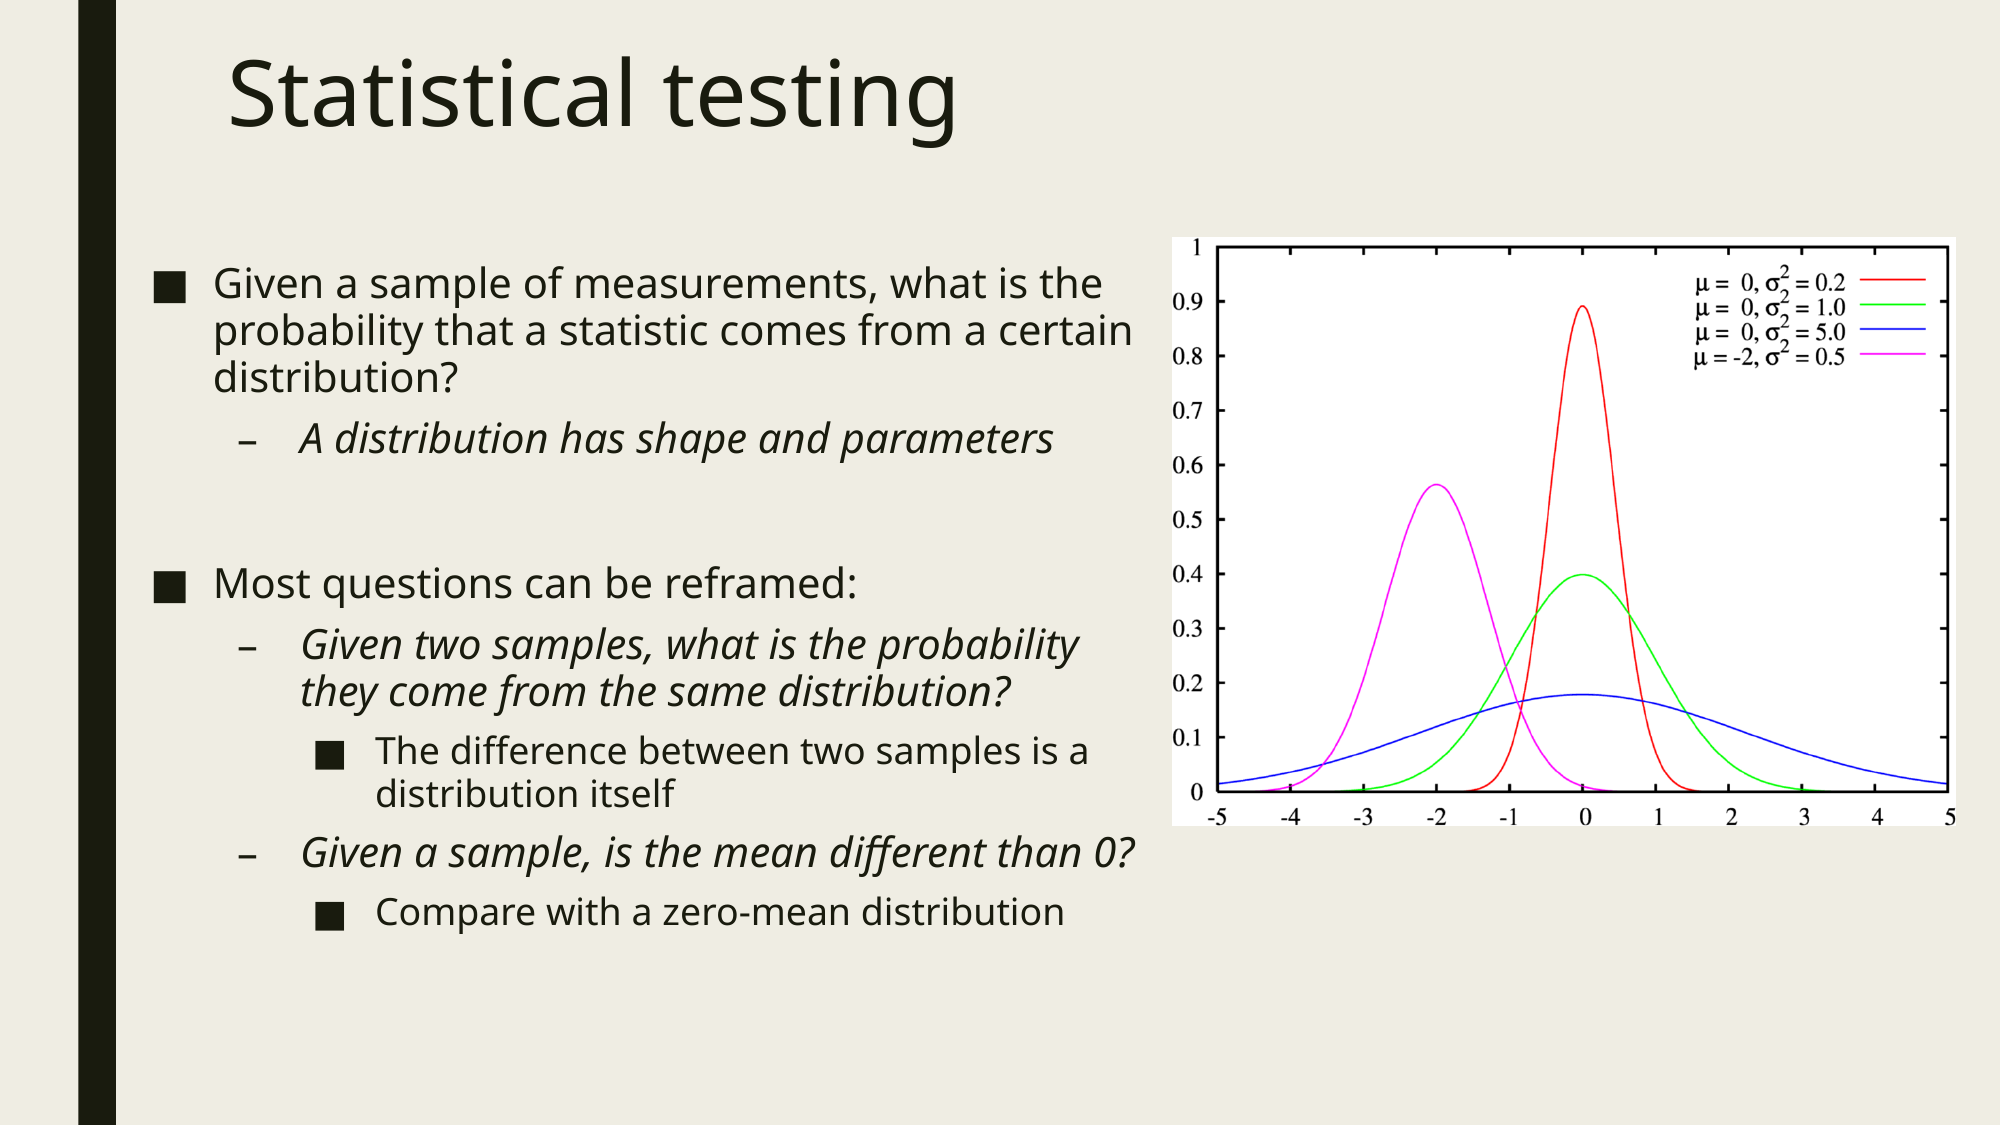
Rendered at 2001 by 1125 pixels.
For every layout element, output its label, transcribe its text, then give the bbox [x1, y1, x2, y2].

title Statistical testing [212, 40, 1788, 253]
list Given a sample of measurements, what is the probability that a statistic comes from a certain distribution? A distribution has shape and parameters Most questions can be reframed: Given two samples, what is the probability they come from the same distribution? The difference between two samples is a distribution itself Given a sample, is the mean different than 0? Compare with a zero-mean distribution [135, 253, 1173, 1048]
picture [1172, 237, 1956, 826]
